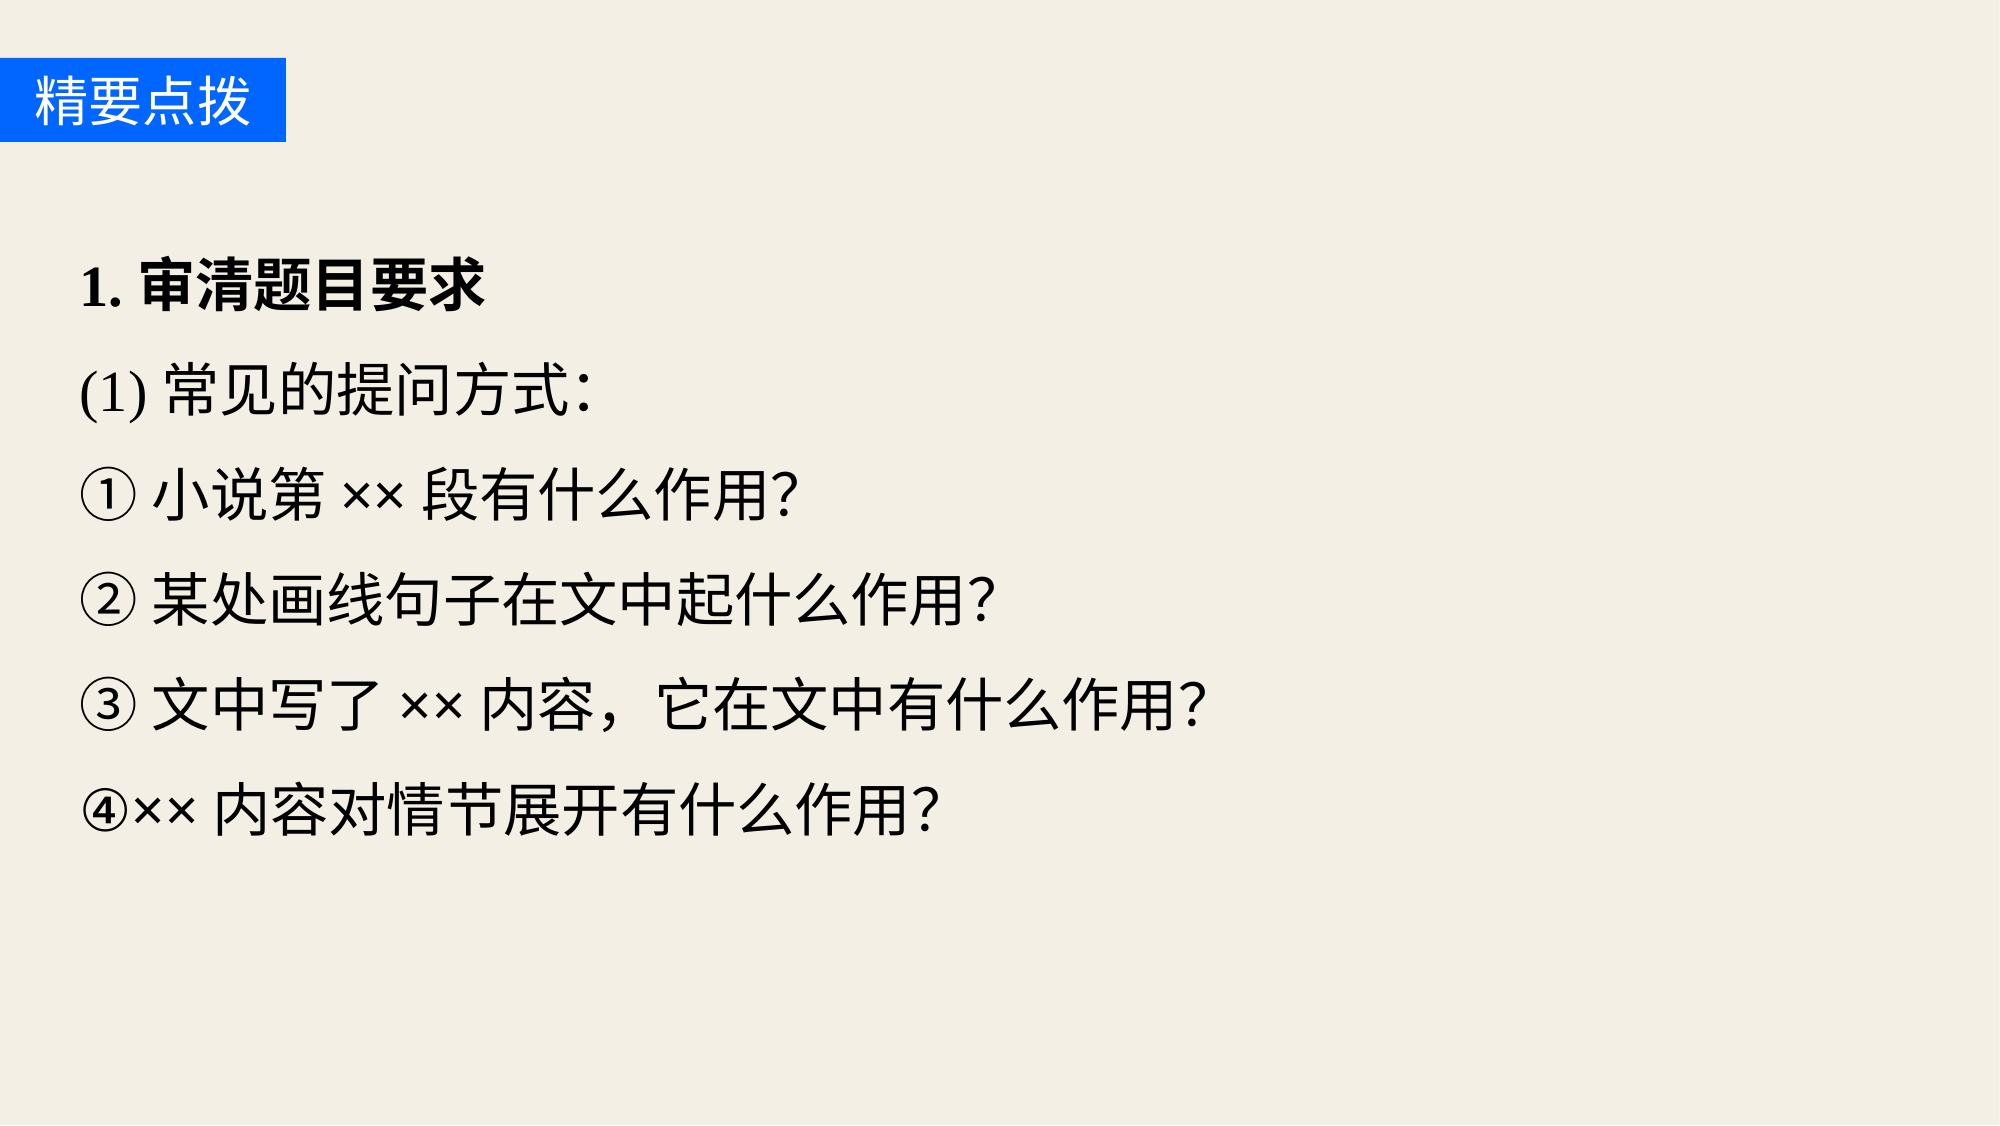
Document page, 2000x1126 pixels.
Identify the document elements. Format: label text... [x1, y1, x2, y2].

text_box 精要点拨 [0, 56, 288, 144]
text_box 1.审清题目要求 (1)常见的提问方式： ①小说第××段有什么作用？ ②某处画线句子在文中起什么作用？ ③文中写了××内容，它在文中有什么作用？ ④××内容对情节展开有什么作用？ [59, 203, 1938, 853]
